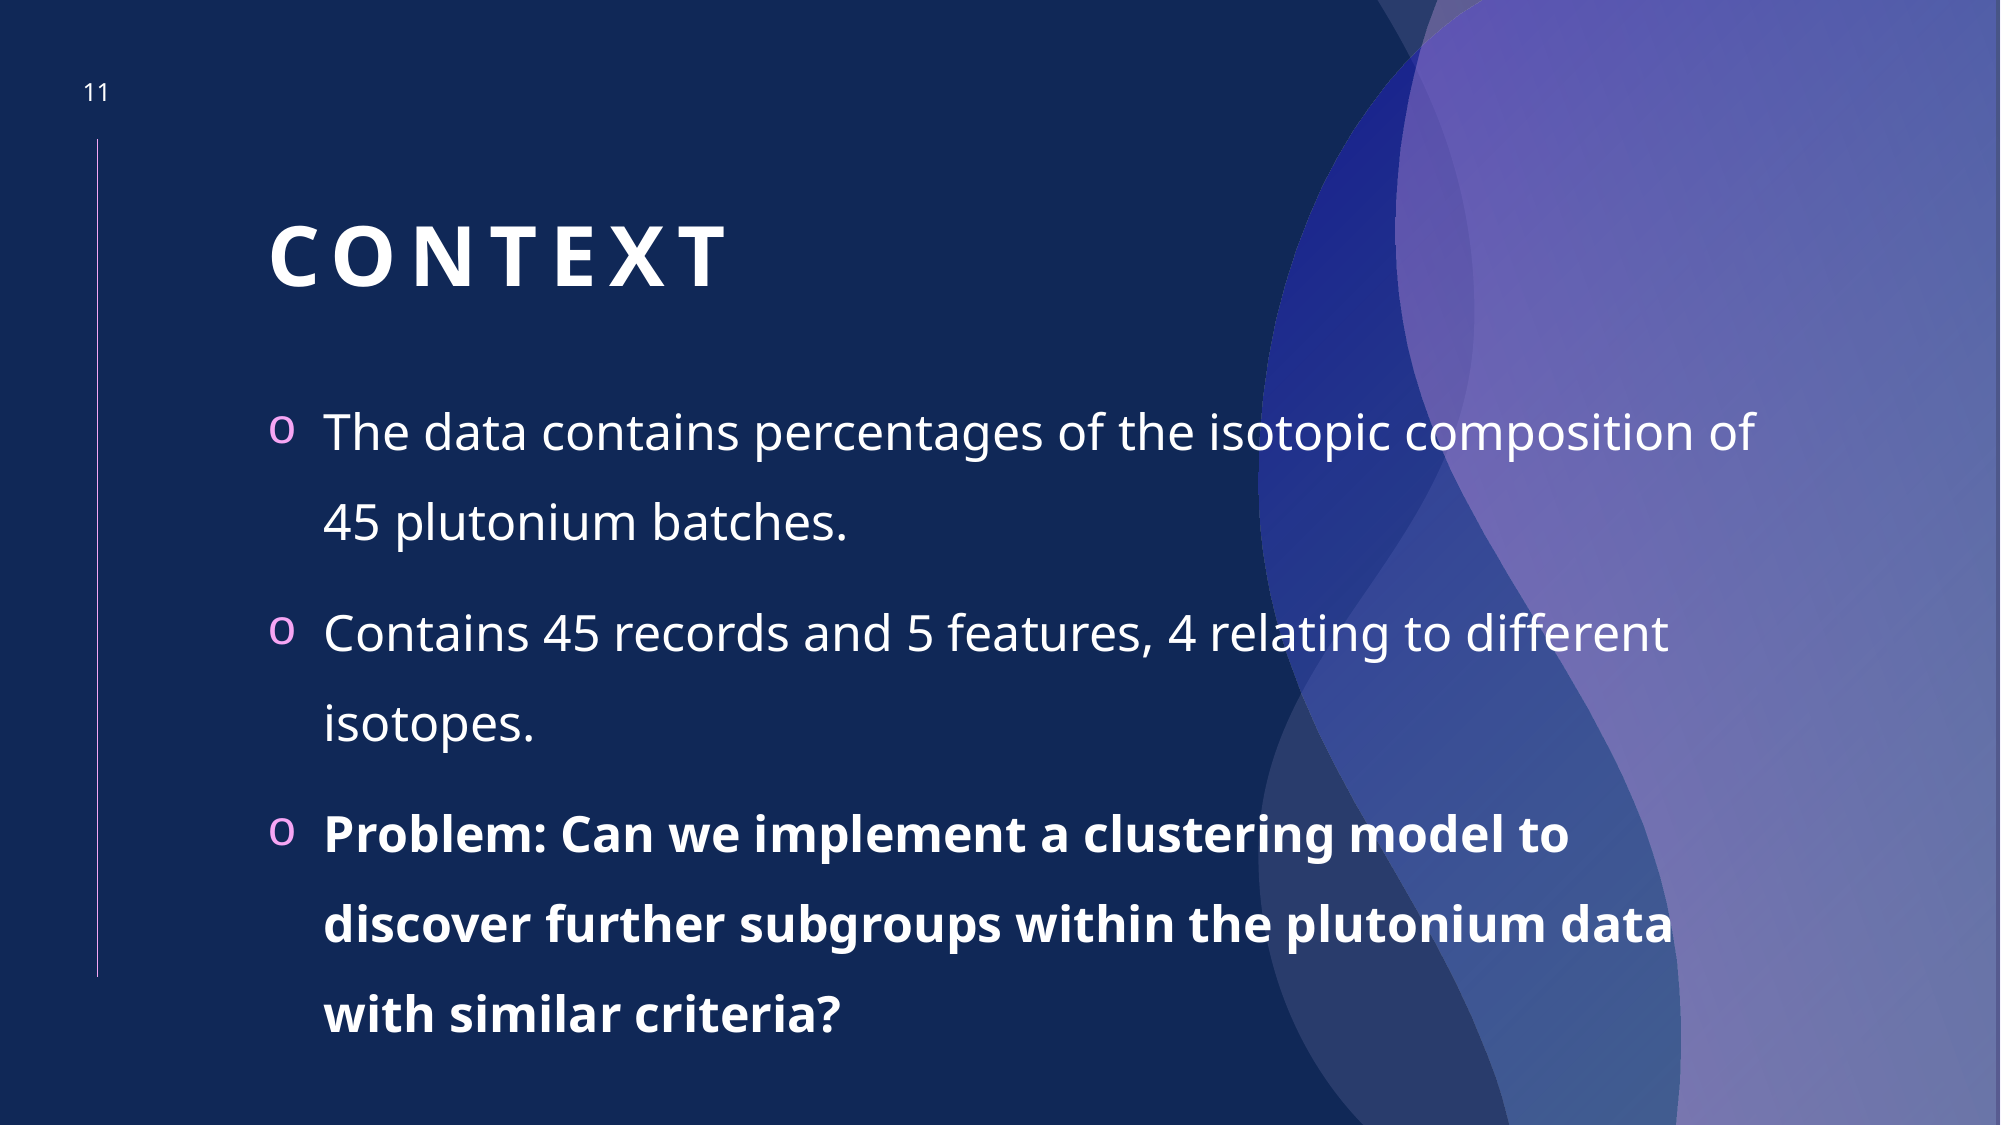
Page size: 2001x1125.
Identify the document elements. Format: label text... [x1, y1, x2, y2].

list The data contains percentages of the isotopic composition of 45 plutonium batches. Contains 45 records and 5 features, 4 relating to different isotopes. Problem: Can we implement a clustering model to discover further subgroups within the plutonium data with similar criteria? [251, 363, 1803, 902]
title context [251, 136, 1709, 312]
slide_number 11 [53, 67, 140, 119]
